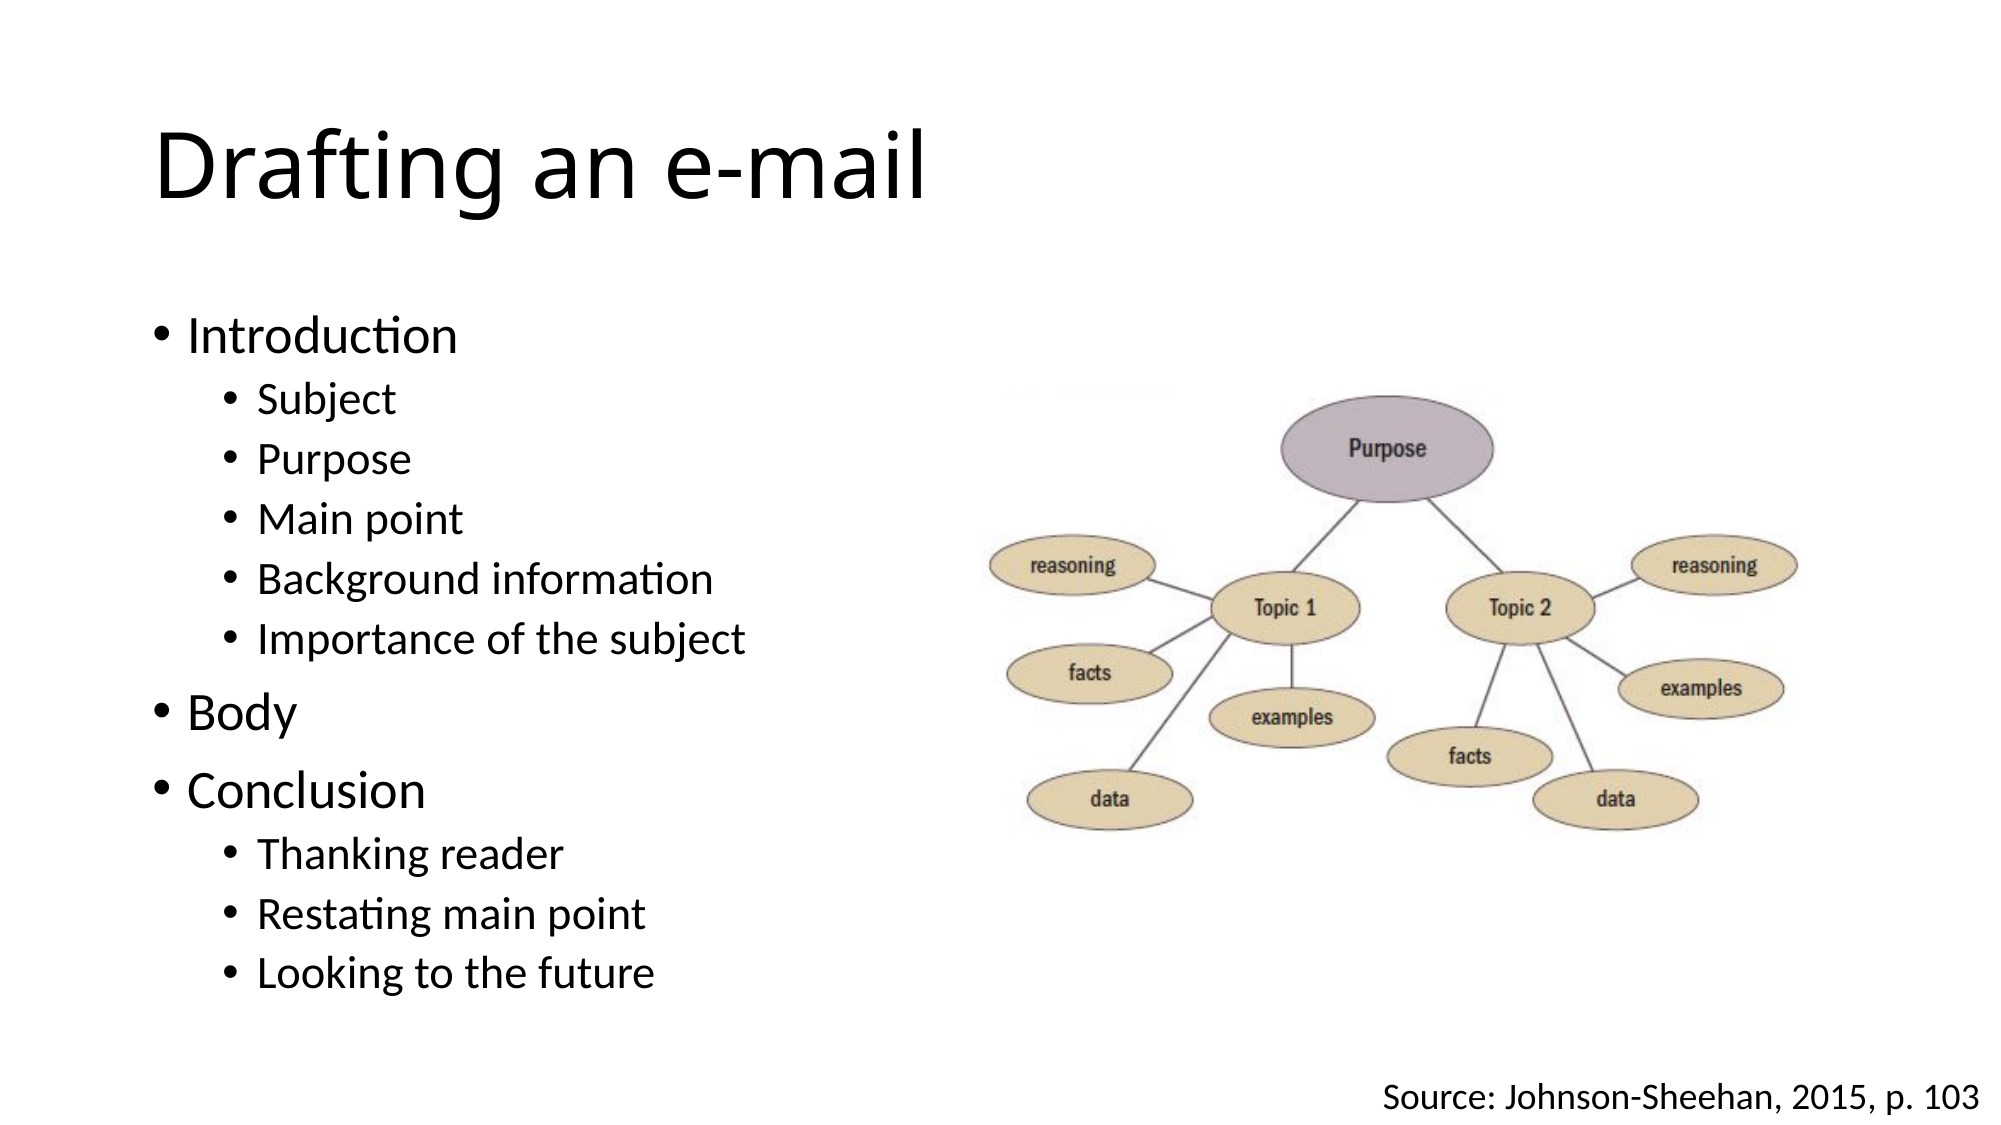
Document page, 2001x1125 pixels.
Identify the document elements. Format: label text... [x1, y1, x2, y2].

text_box Source: Johnson-Sheehan, 2015, p. 103 [1368, 1064, 2000, 1125]
title Drafting an e-mail [137, 59, 1863, 278]
list Introduction Subject Purpose Main point Background information Importance of the subject Body Conclusion Thanking reader Restating main point Looking to the future [137, 299, 1863, 1014]
picture [977, 389, 1812, 846]
